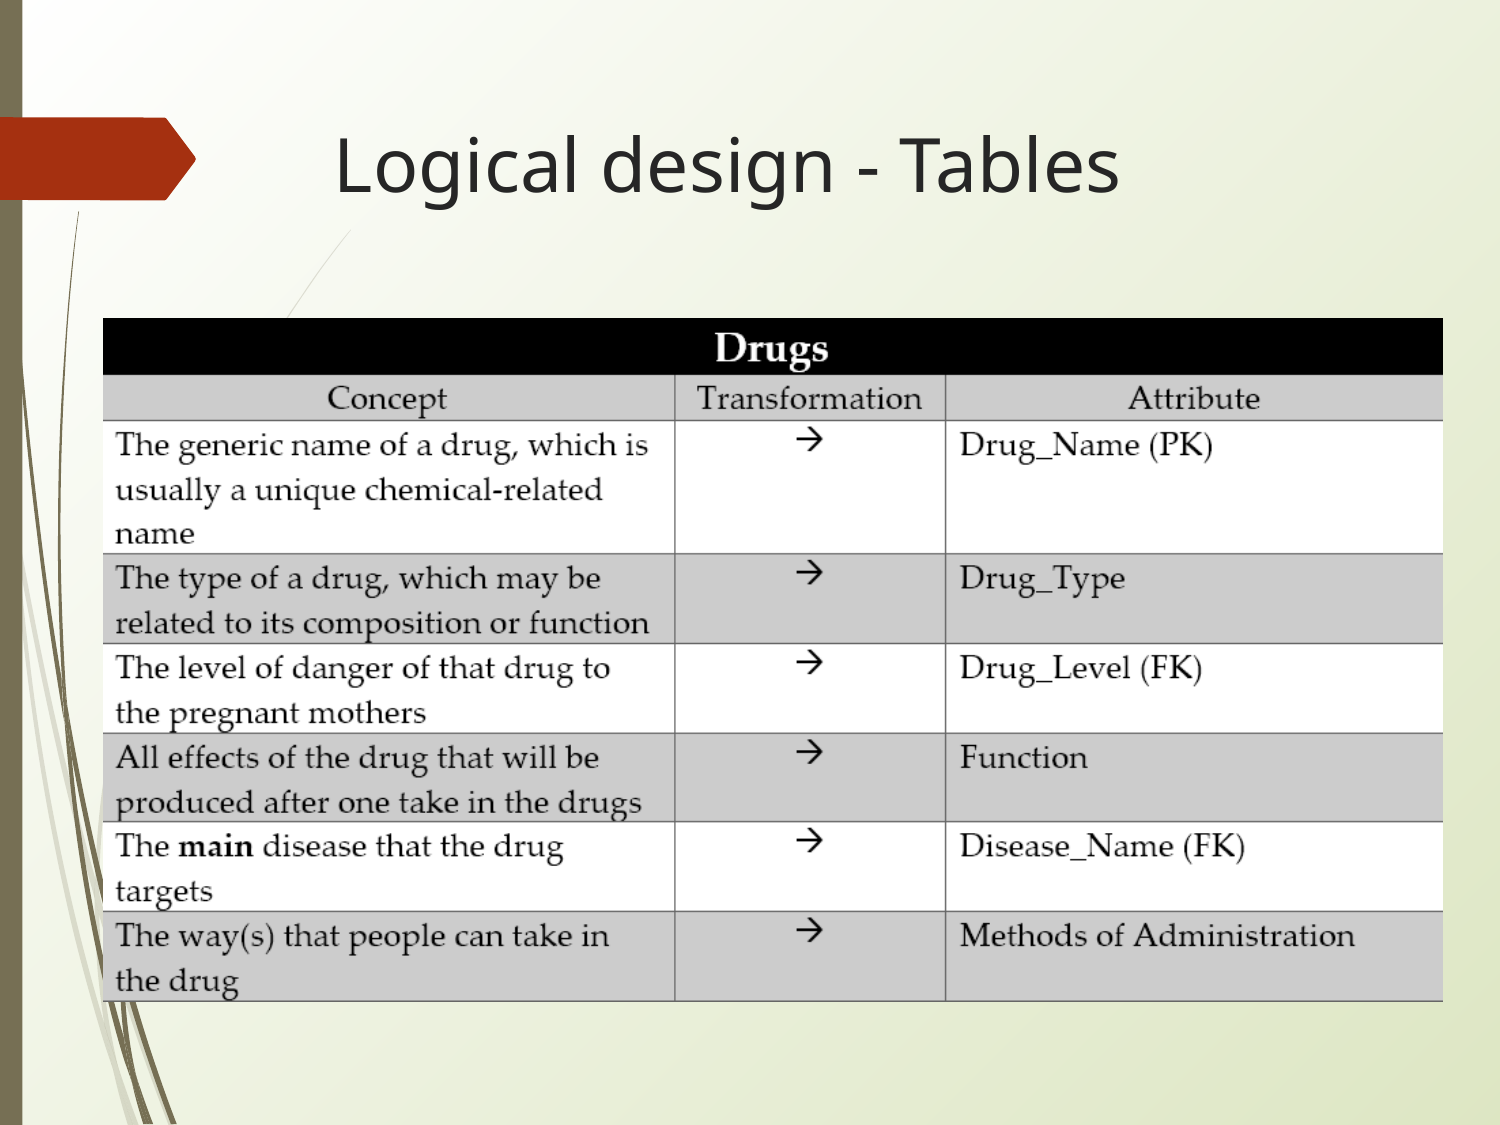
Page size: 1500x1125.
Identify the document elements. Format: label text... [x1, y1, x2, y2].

title Logical design - Tables [319, 102, 1416, 313]
picture [103, 317, 1443, 1002]
